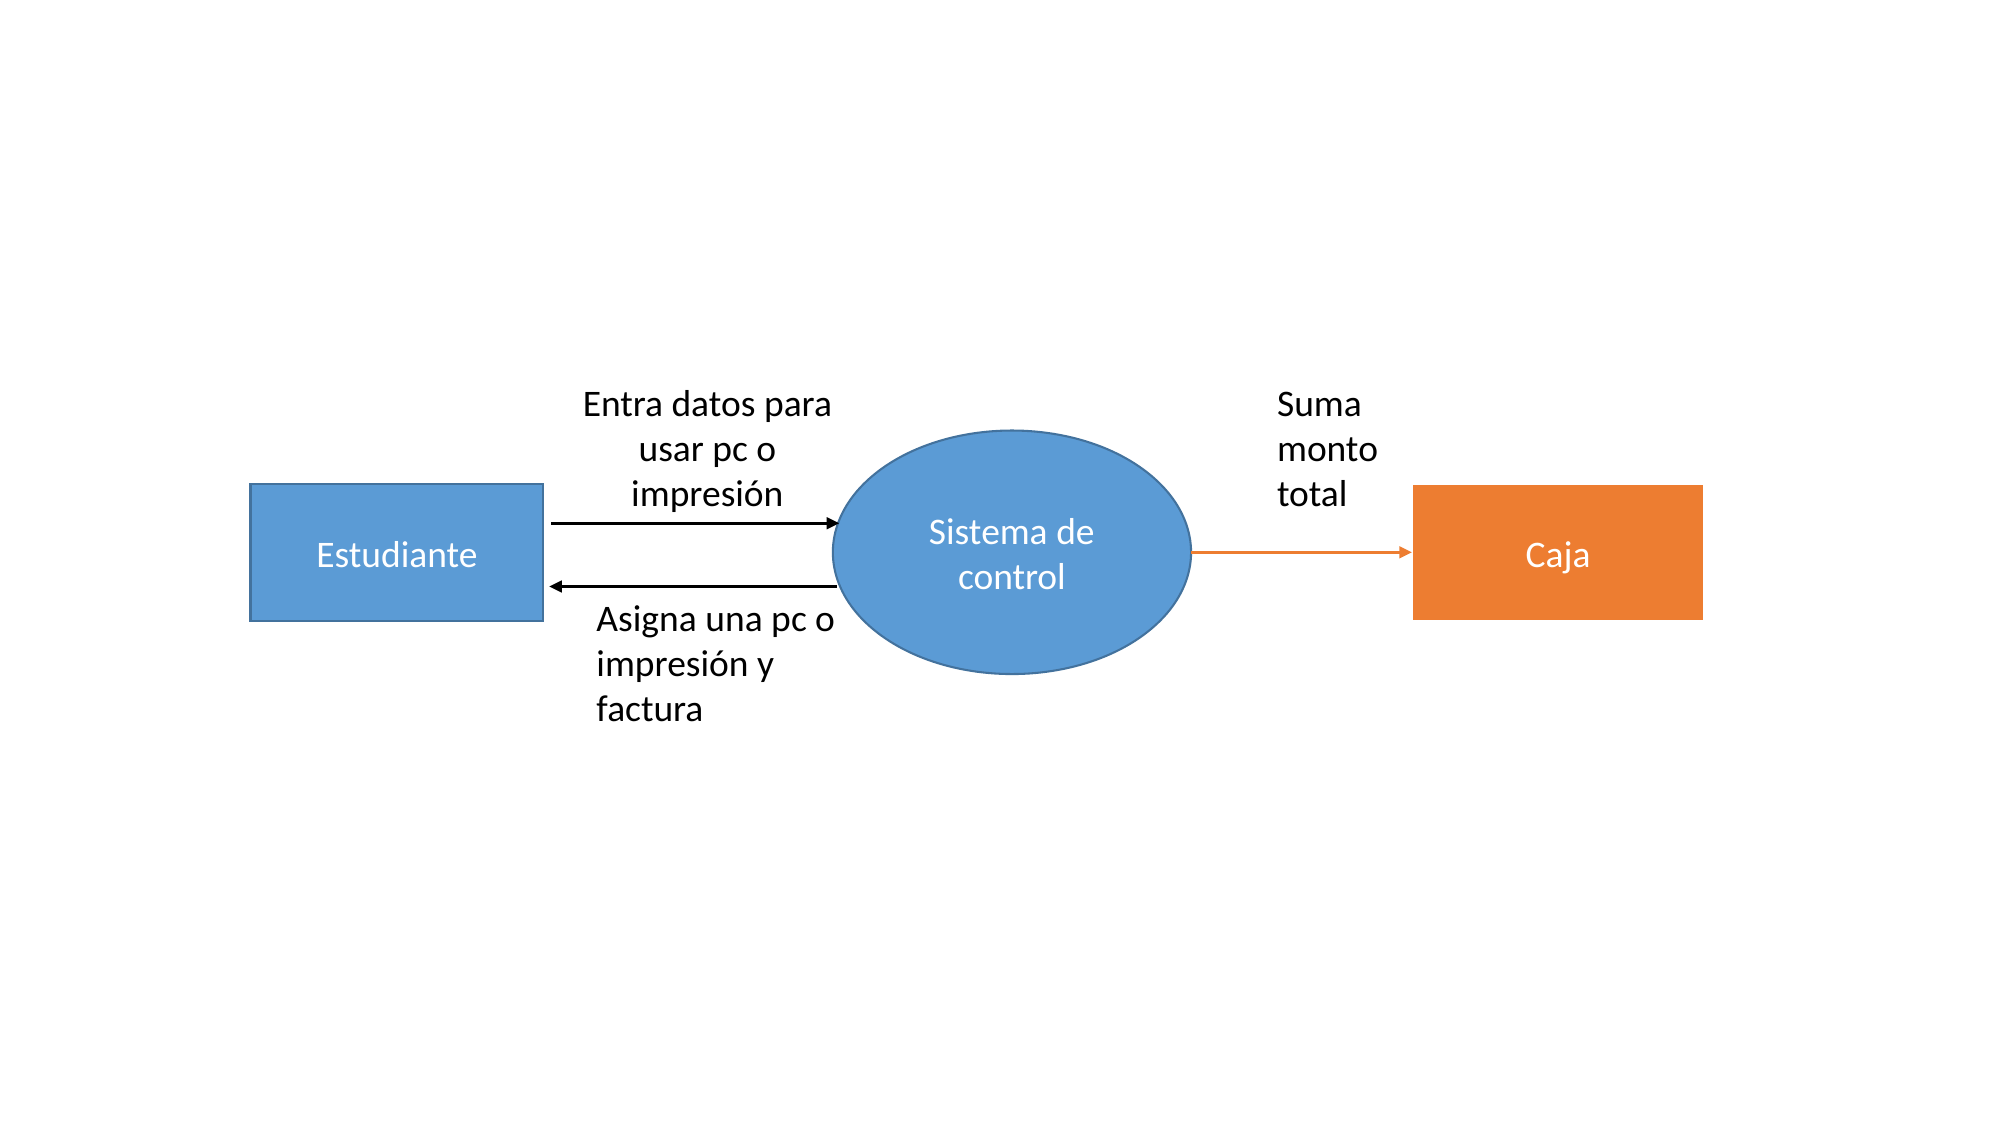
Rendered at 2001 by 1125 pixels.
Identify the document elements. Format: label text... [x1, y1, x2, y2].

text_box Suma monto total [1262, 371, 1442, 521]
text_box Estudiante [249, 483, 544, 622]
text_box Caja [1410, 482, 1706, 623]
text_box Sistema de control [831, 429, 1193, 676]
text_box Entra datos para usar pc o impresión [549, 371, 866, 521]
text_box Asigna una pc o impresión y factura [581, 586, 854, 737]
